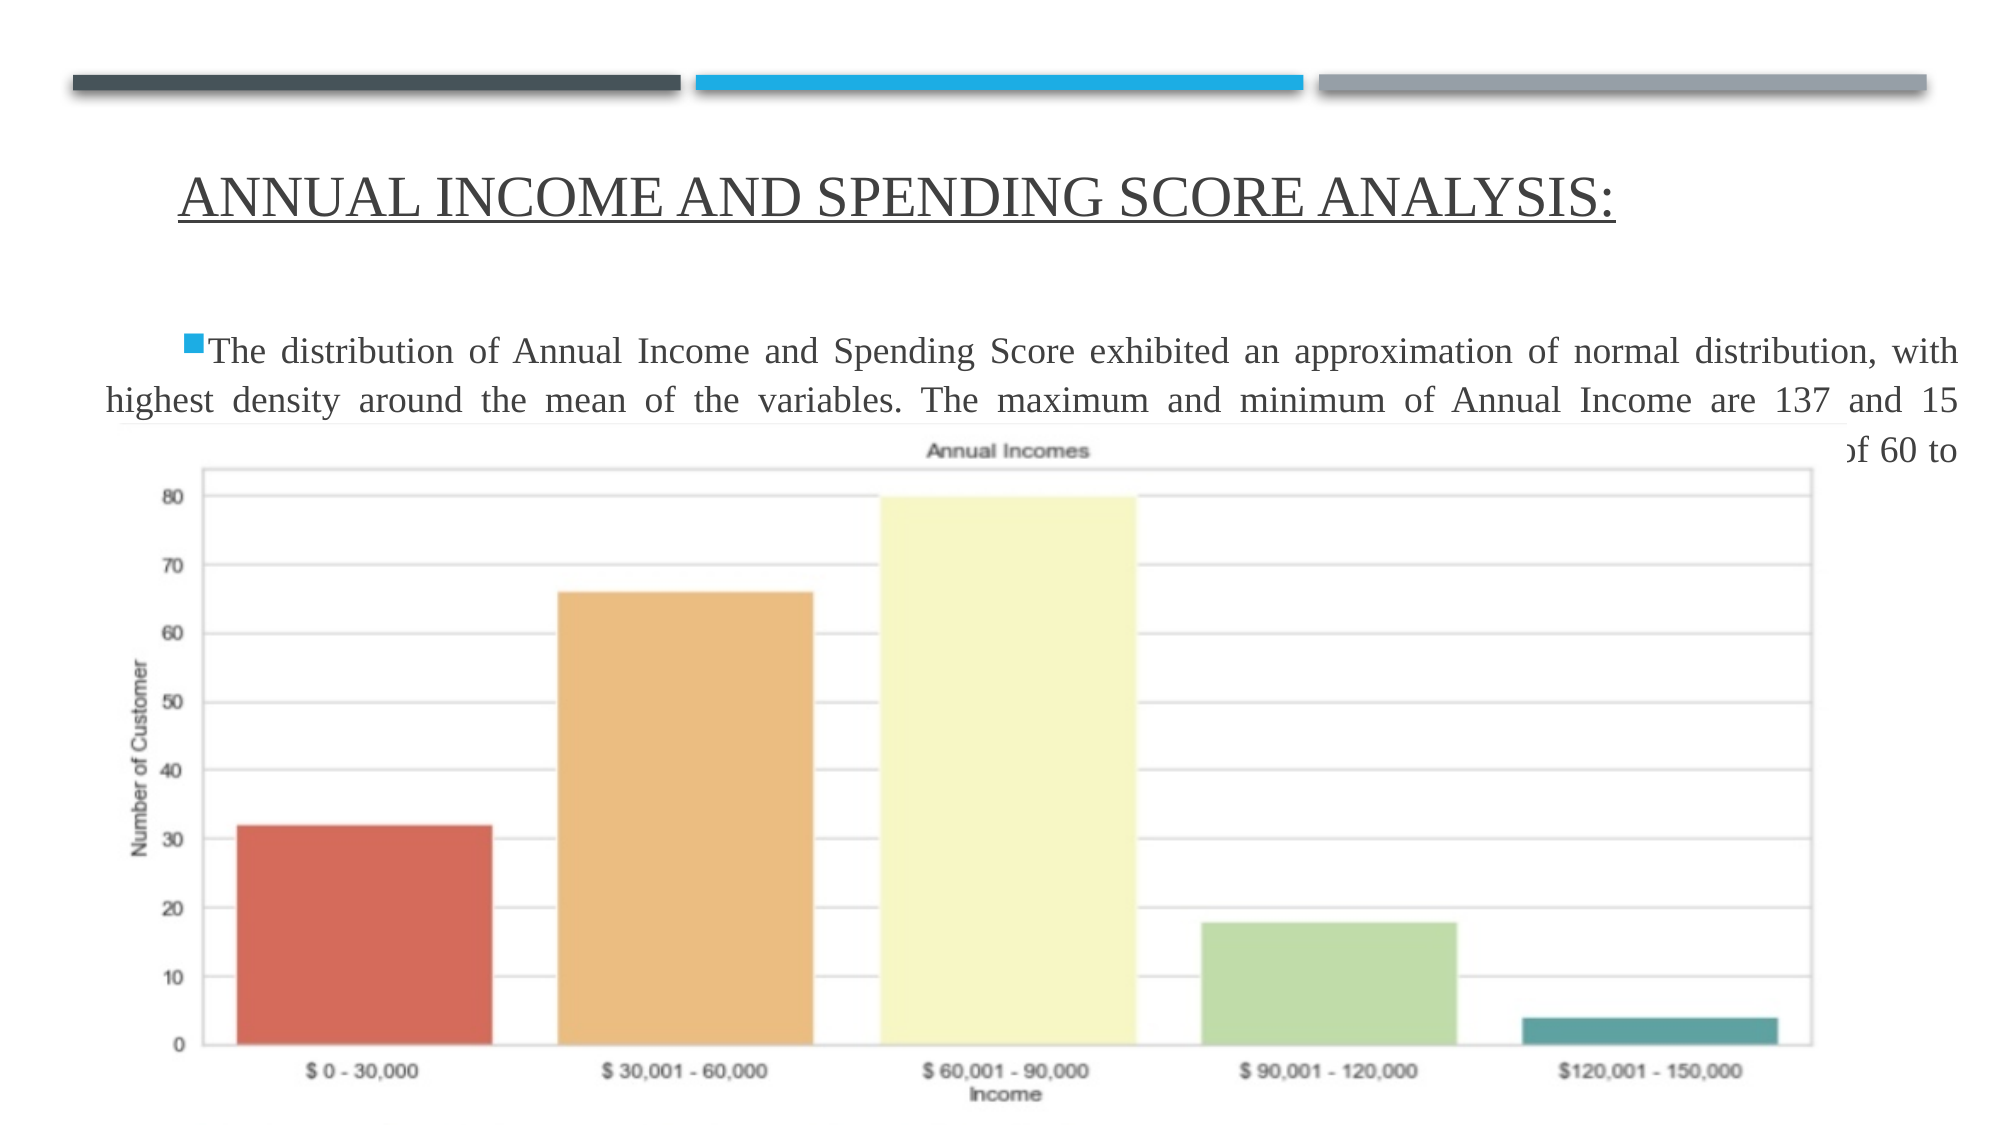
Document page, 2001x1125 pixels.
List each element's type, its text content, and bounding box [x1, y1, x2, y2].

title Annual Income and Spending Score Analysis: [162, 110, 1972, 250]
picture [90, 423, 1847, 1125]
list The distribution of Annual Income and Spending Score exhibited an approximation of normal distribution, with highest density around the mean of the variables. The maximum and minimum of Annual Income are 137 and 15 respectively, with the mean at 60.56. From the plot, we can see that the peak of the distribution fell in the region of 60 to 75. [40, 250, 1976, 559]
